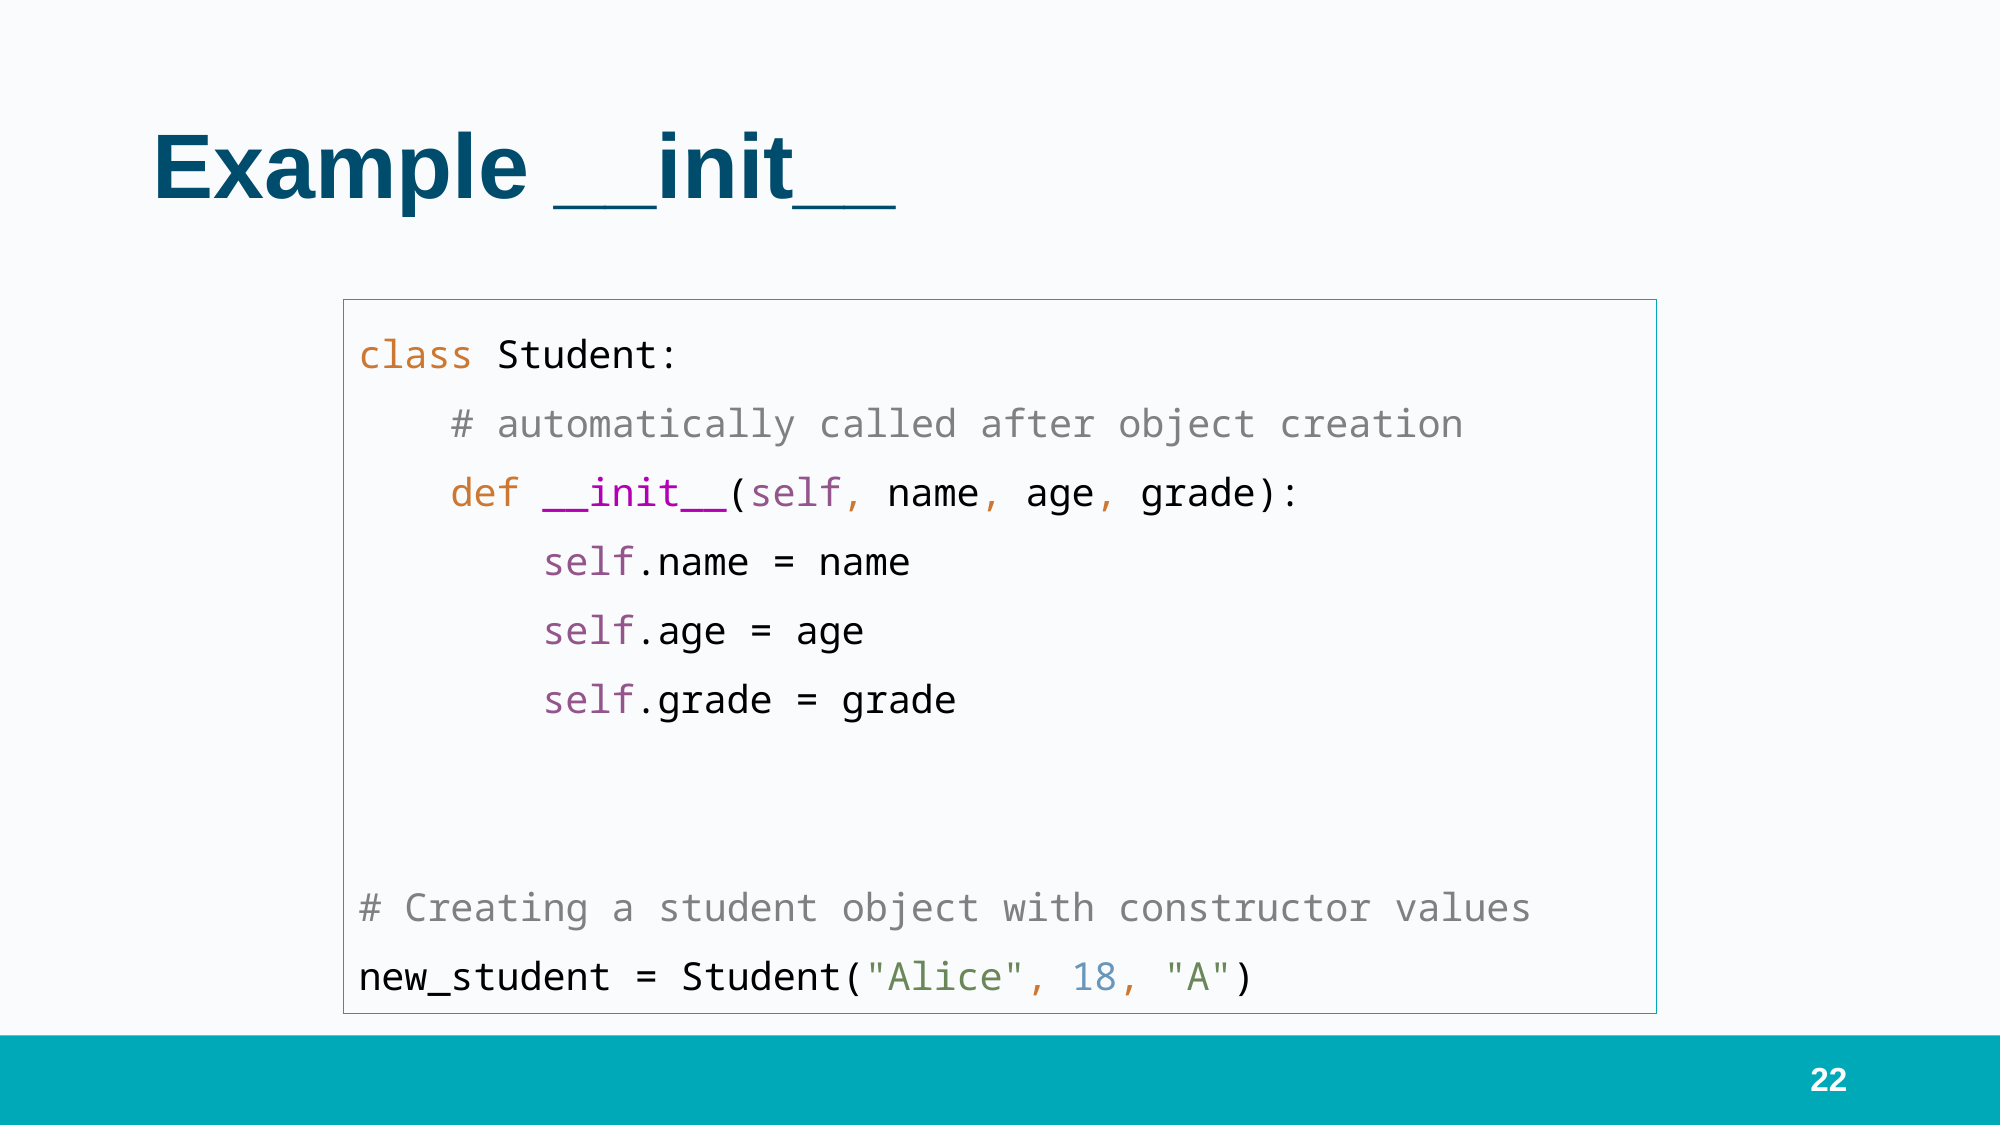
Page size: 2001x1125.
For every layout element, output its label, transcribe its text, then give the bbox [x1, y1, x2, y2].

title Example __init__ [137, 59, 1863, 278]
slide_number 22 [1412, 1047, 1863, 1108]
text_box class Student: # automatically called after object creation def __init__(self, name, age, grade): self.name = name self.age = age self.grade = grade # Creating a student object with constructor values new_student = Student("Alice", 18, "A") [343, 299, 1657, 1014]
